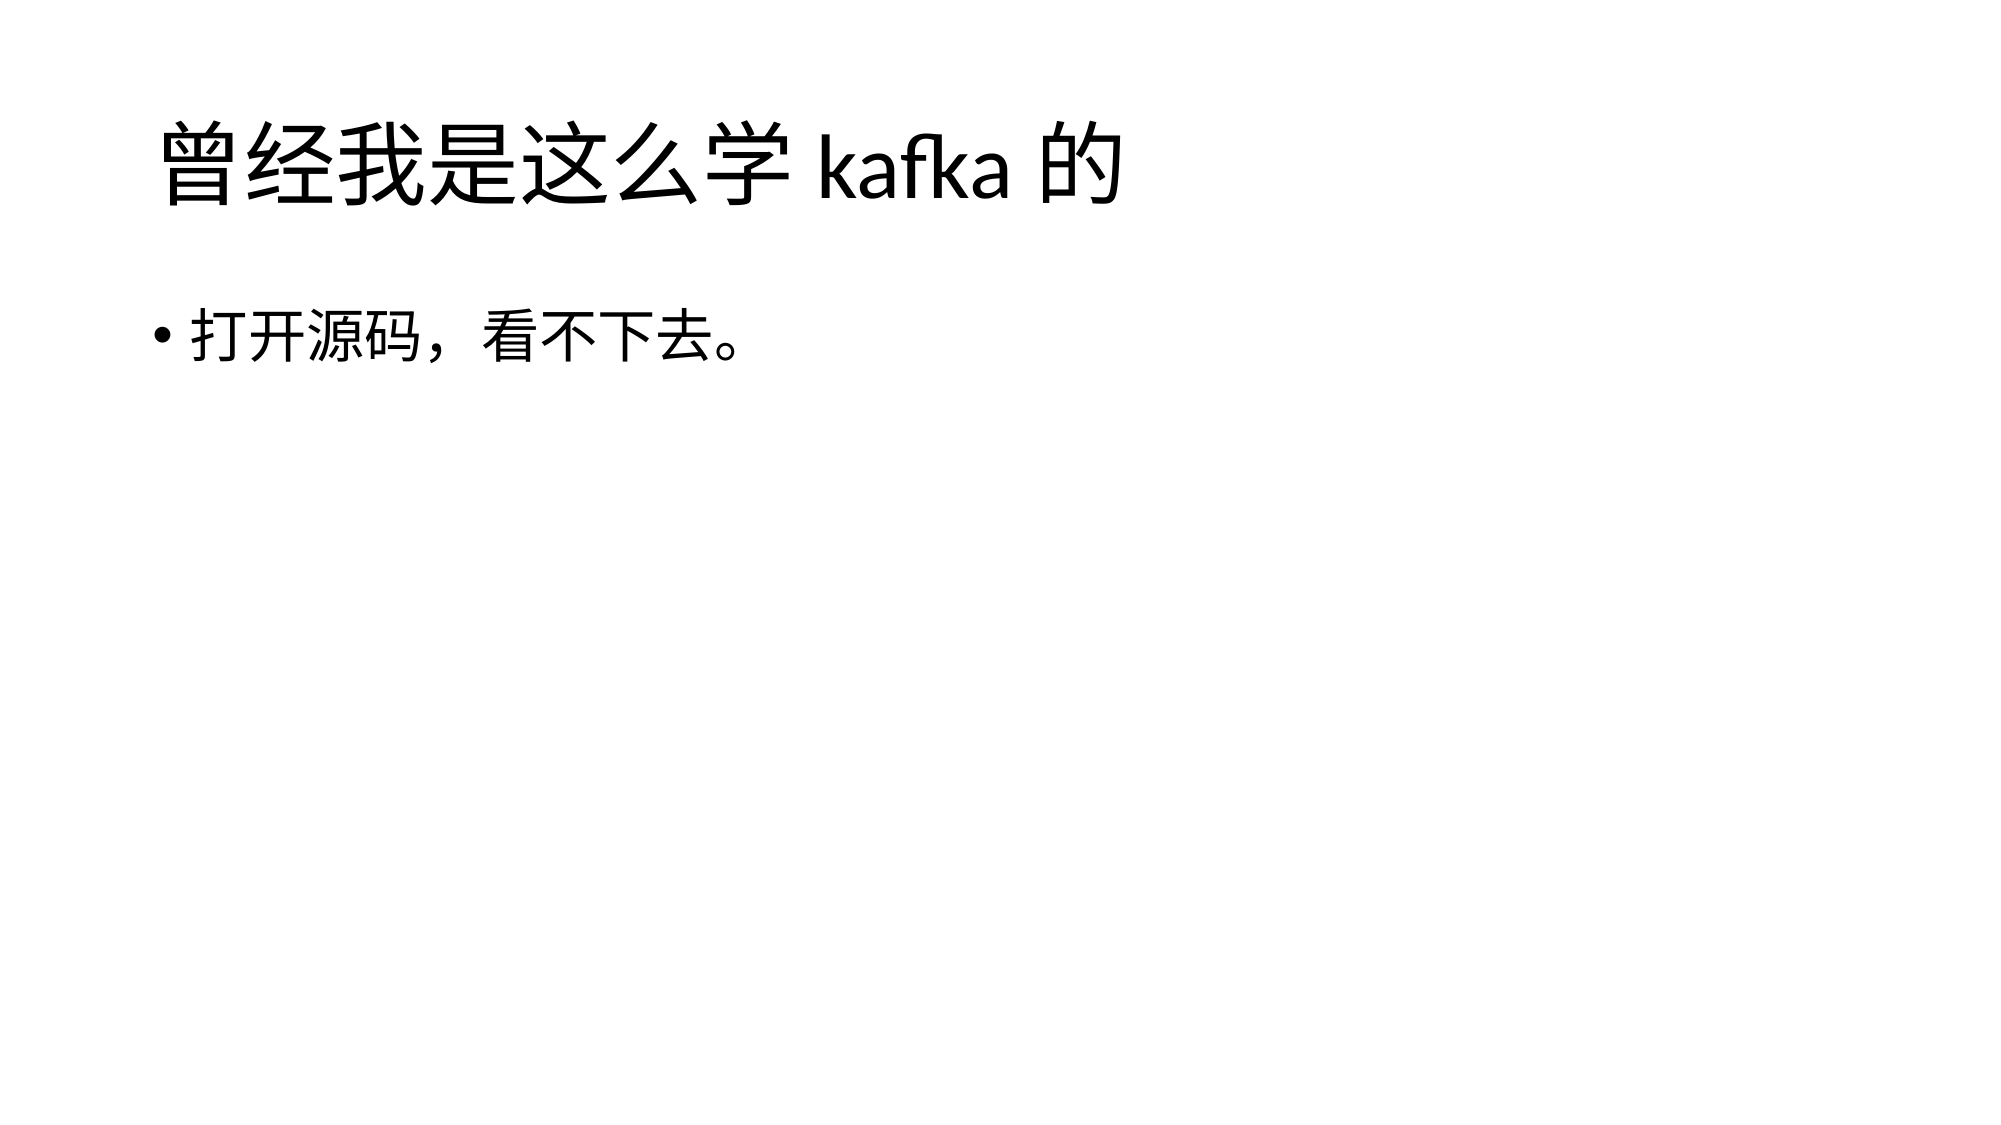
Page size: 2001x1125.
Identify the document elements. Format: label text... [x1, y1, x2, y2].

title 曾经我是这么学kafka的 [137, 59, 1863, 278]
list 打开源码，看不下去。 [137, 299, 1863, 1014]
